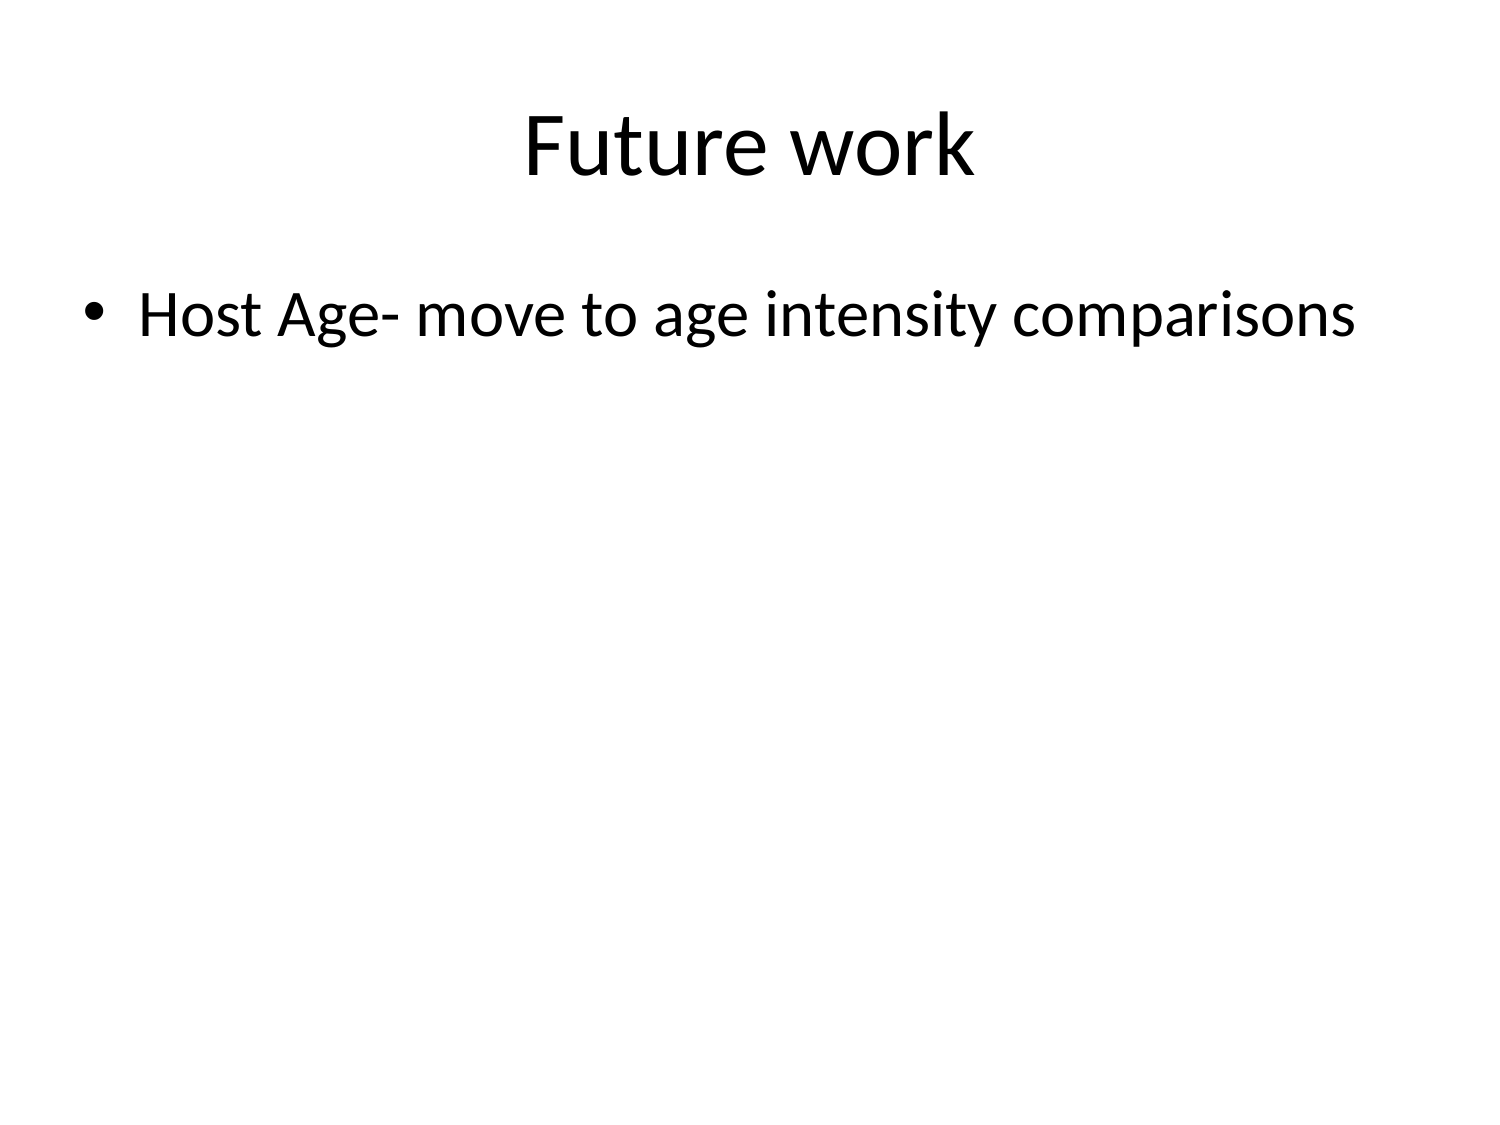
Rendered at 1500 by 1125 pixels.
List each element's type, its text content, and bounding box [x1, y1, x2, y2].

list Host Age- move to age intensity comparisons [74, 261, 1426, 1006]
title Future work [74, 44, 1426, 234]
